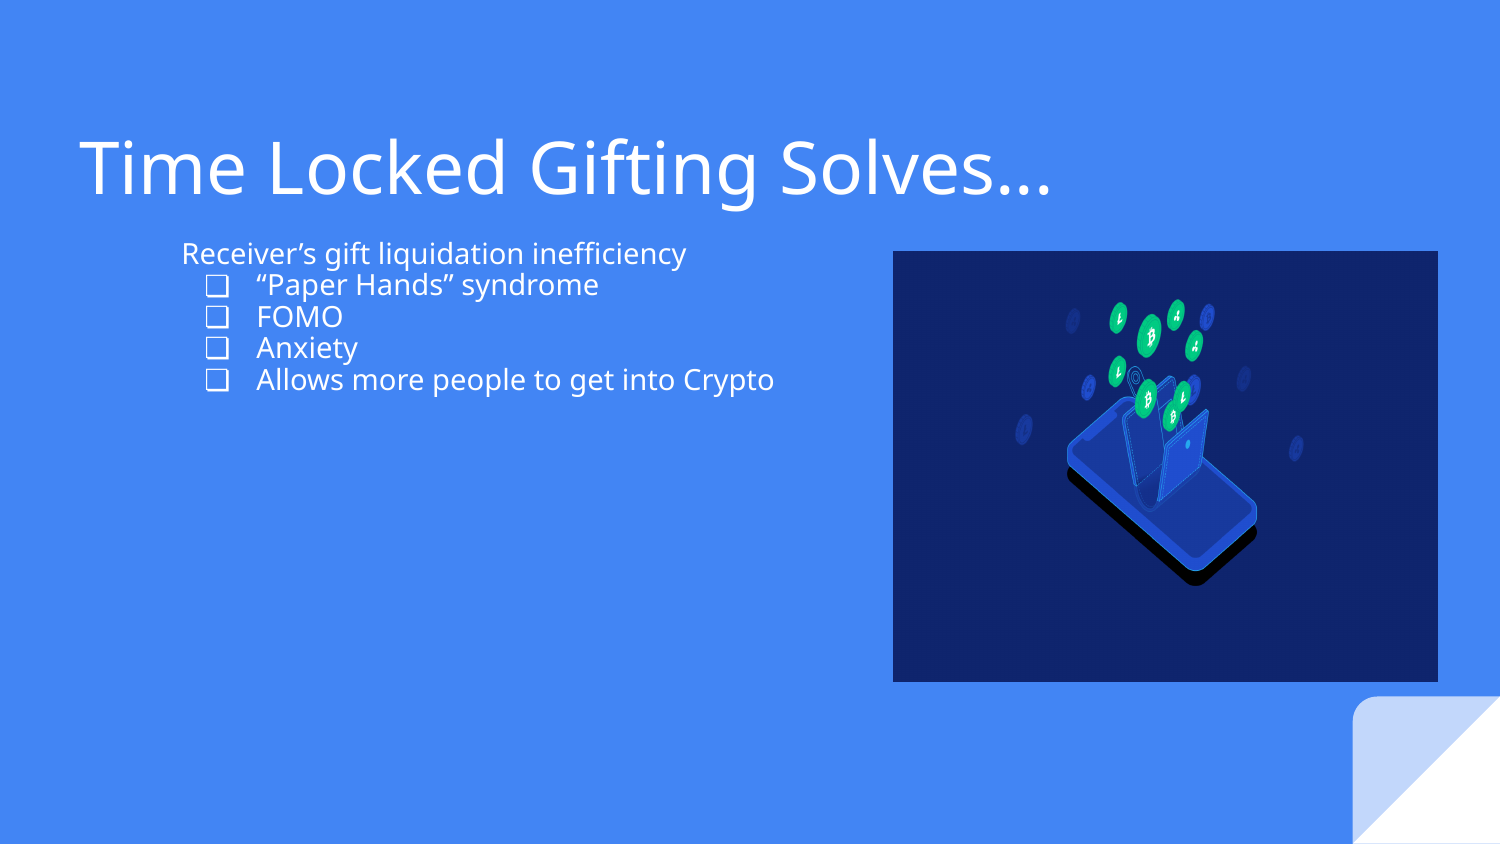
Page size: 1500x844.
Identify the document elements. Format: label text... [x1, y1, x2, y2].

picture [893, 250, 1438, 682]
title Time Locked Gifting Solves... [64, 71, 1413, 225]
text_box Receiver’s gift liquidation inefficiency “Paper Hands” syndrome FOMO Anxiety Allows more people to get into Crypto [166, 224, 1298, 412]
